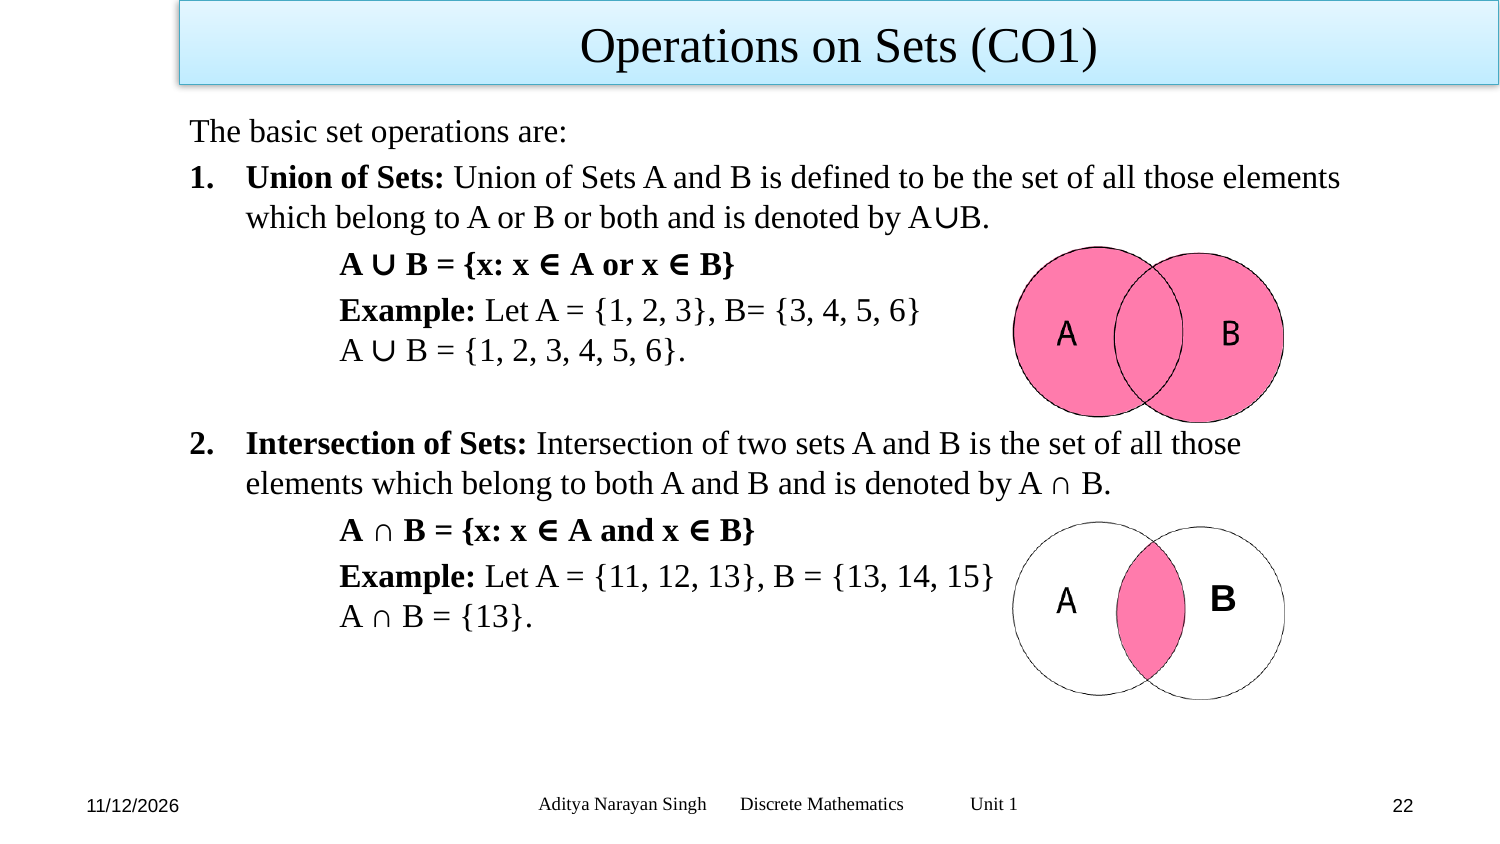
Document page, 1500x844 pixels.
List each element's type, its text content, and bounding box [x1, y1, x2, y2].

footer Aditya Narayan Singh Discrete Mathematics Unit 1 [468, 780, 1088, 825]
text_box Operations on Sets (CO1) [179, 0, 1499, 85]
slide_number 22 [1074, 782, 1425, 827]
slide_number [75, 782, 425, 827]
list The basic set operations are: Union of Sets: Union of Sets A and B is defined to be the set of all those elements which belong to A or B or both and is denoted by A∪B. A ∪ B = {x: x ∈ A or x ∈ B} Example: Let A = {1, 2, 3}, B= {3, 4, 5, 6} A ∪ B = {1, 2, 3, 4, 5, 6}. Intersection of Sets: Intersection of two sets A and B is the set of all those elements which belong to both A and B and is denoted by A ∩ B. A ∩ B = {x: x ∈ A and x ∈ B} Example: Let A = {11, 12, 13}, B = {13, 14, 15} A ∩ B = {13}. [178, 103, 1379, 762]
picture [1012, 521, 1286, 700]
picture [1012, 246, 1284, 423]
